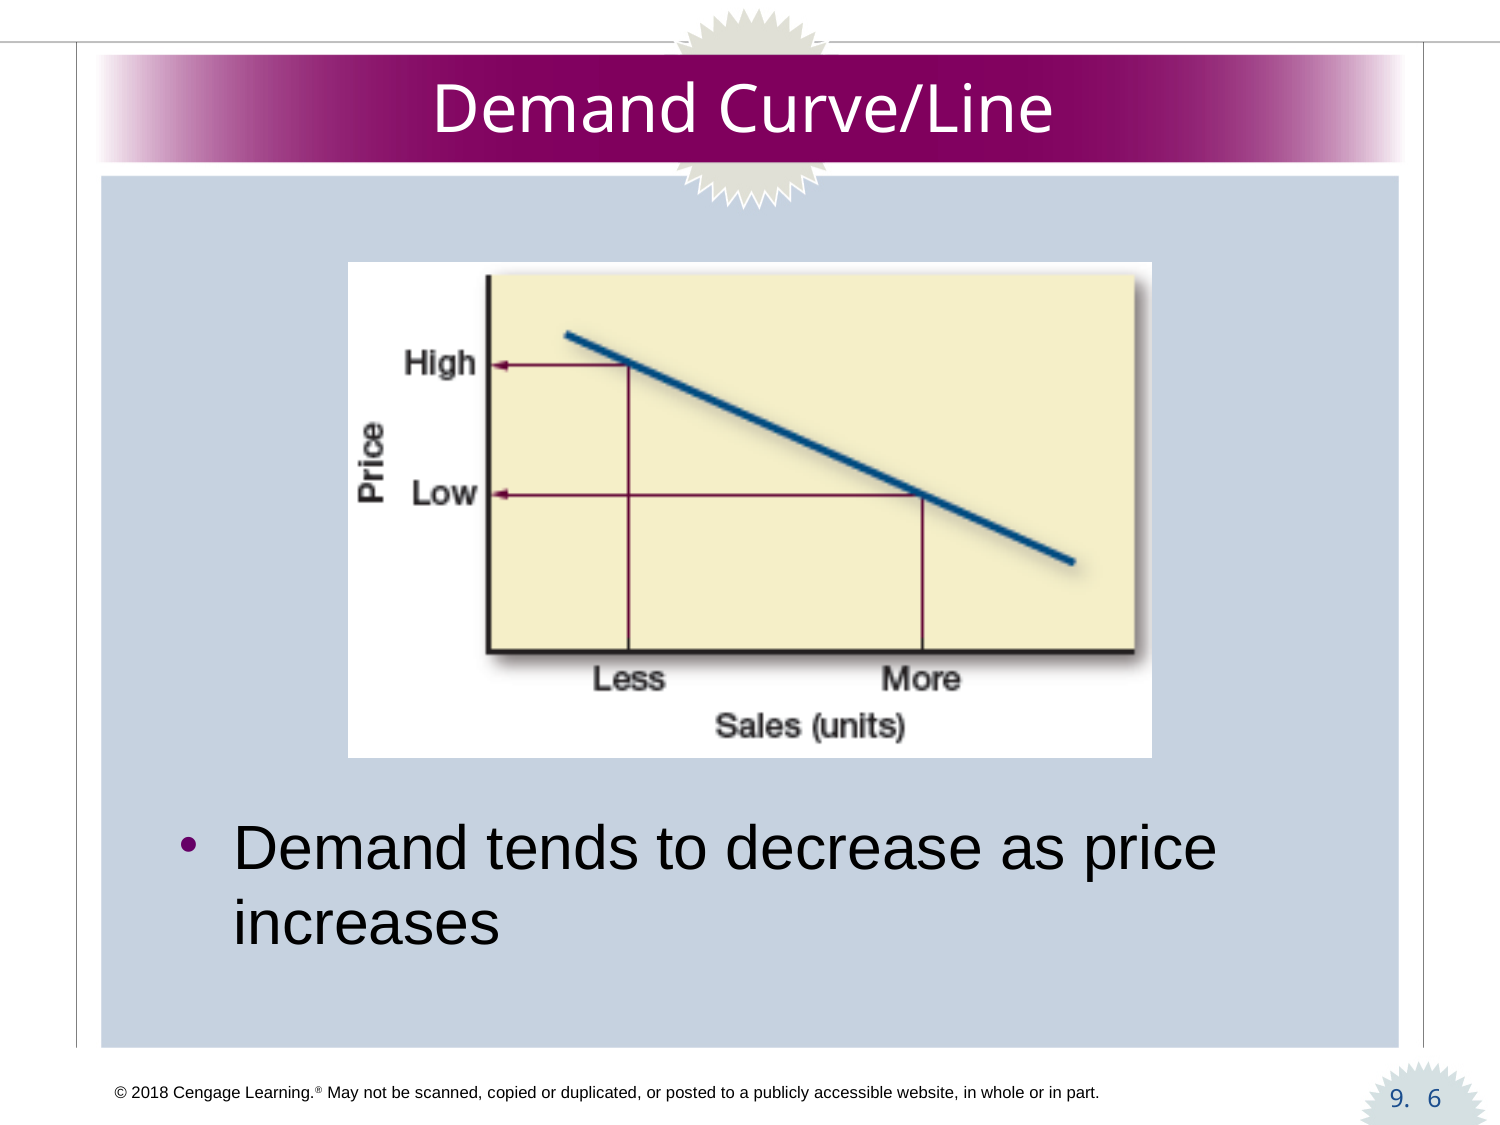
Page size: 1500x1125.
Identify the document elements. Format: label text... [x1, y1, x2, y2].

slide_number 6 [1412, 1074, 1476, 1125]
picture [0, 0, 1500, 1125]
list Demand tends to decrease as price increases [162, 624, 1388, 951]
title Demand Curve/Line [87, 49, 1401, 163]
